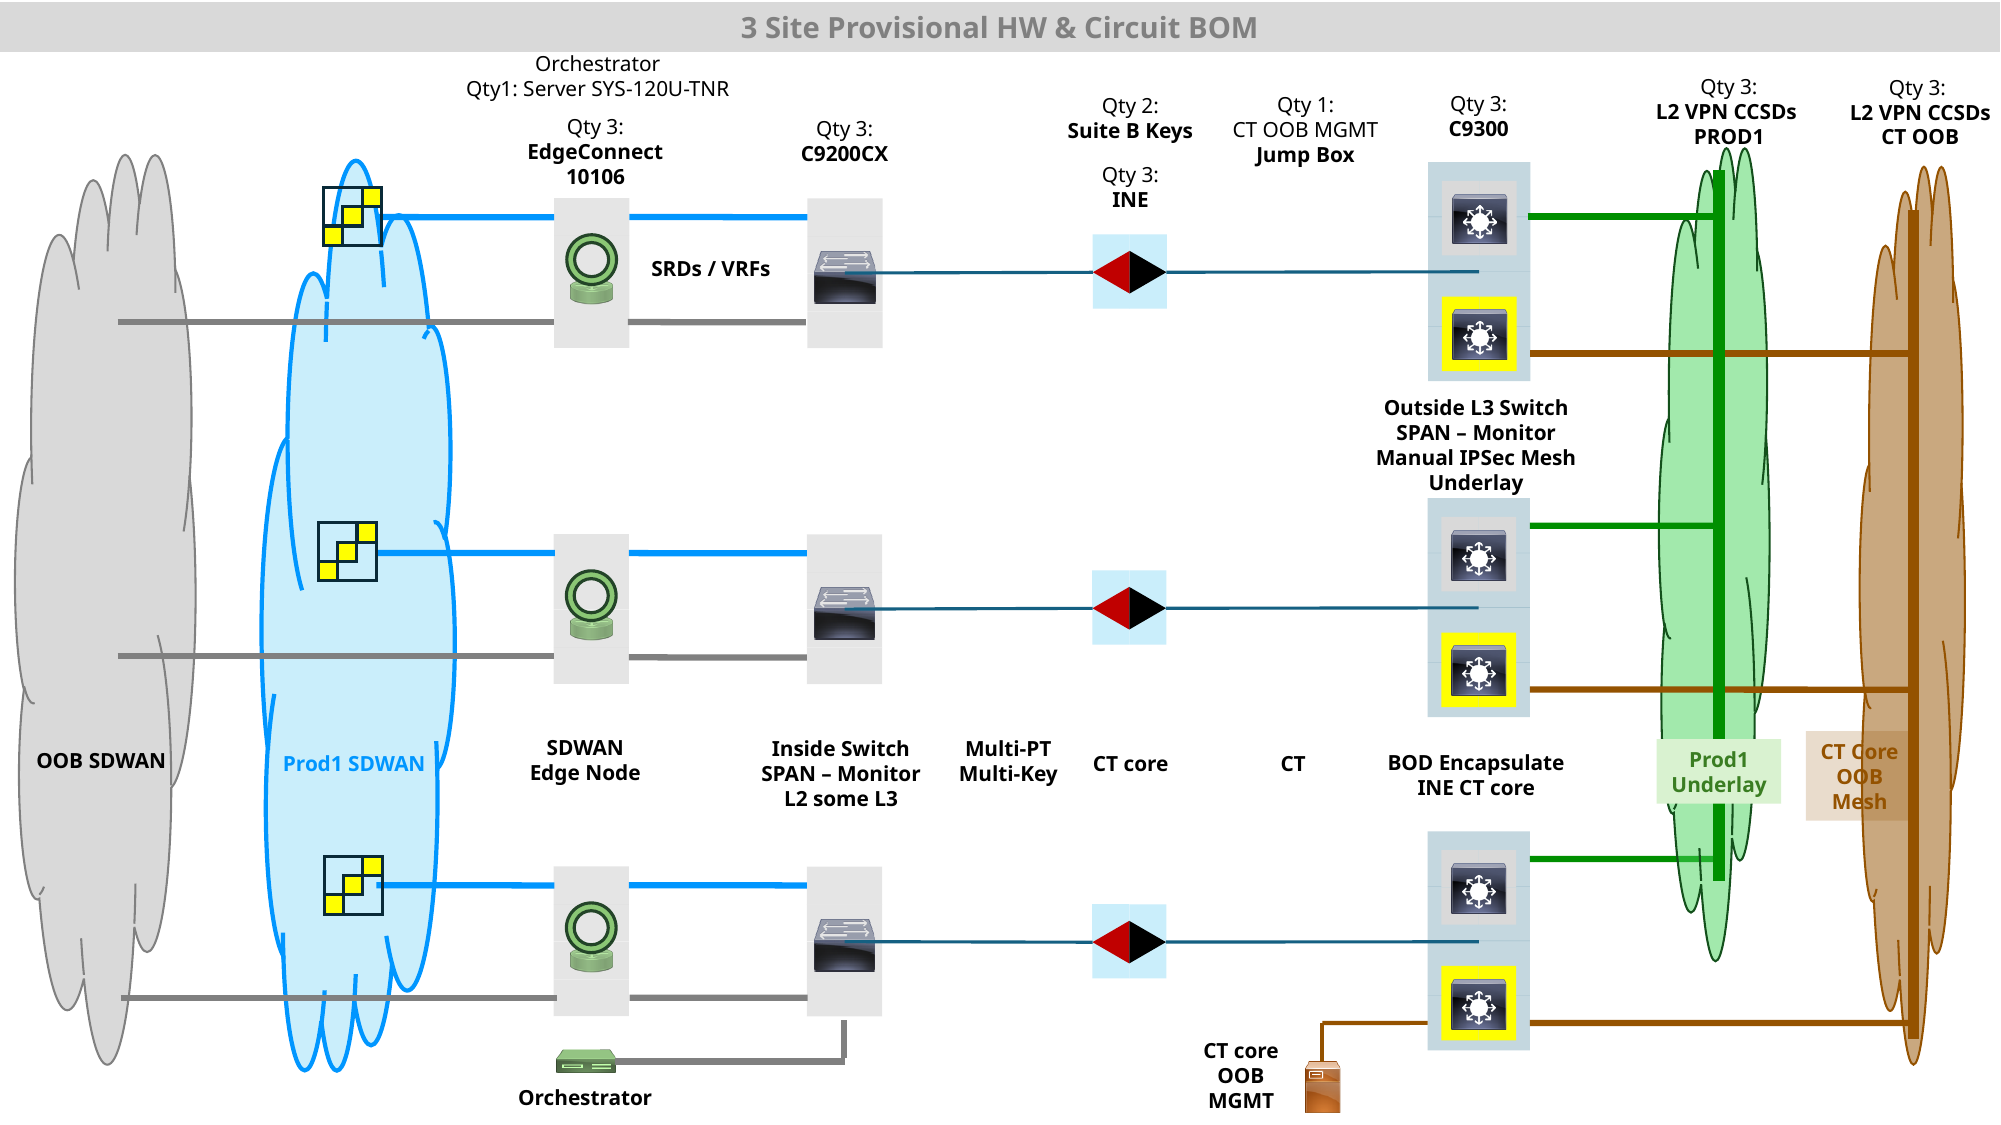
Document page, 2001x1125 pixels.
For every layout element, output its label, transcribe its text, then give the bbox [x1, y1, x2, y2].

text_box BOD Encapsulate INE CT core [1372, 741, 1580, 807]
text_box CT core OOB MGMT [1188, 1030, 1294, 1121]
text_box [1666, 804, 1713, 858]
text_box Prod1 Underlay [1720, 739, 1782, 804]
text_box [317, 522, 377, 582]
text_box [1427, 497, 1531, 718]
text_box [806, 533, 883, 685]
text_box [1657, 529, 1713, 686]
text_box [806, 197, 884, 349]
text_box [1659, 693, 1713, 739]
text_box [1695, 169, 1713, 213]
text_box Qty 3: L2 VPN CCSDs PROD1 [1641, 66, 1817, 157]
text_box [1091, 233, 1168, 309]
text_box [553, 197, 630, 349]
text_box [13, 153, 198, 1067]
text_box OOB SDWAN [21, 740, 181, 780]
text_box Multi-PT Multi-Key [944, 727, 1073, 793]
text_box 3 Site Provisional HW & Circuit BOM [0, 2, 2000, 52]
text_box [1902, 164, 1967, 1067]
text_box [1091, 903, 1167, 979]
text_box Prod1 SDWAN [268, 743, 440, 783]
text_box [259, 325, 457, 653]
picture [556, 1044, 616, 1079]
text_box [1725, 357, 1772, 686]
text_box Qty 3: INE [1087, 154, 1174, 219]
text_box Qty 3: C9200CX [786, 108, 903, 174]
text_box Qty 3: EdgeConnect 10106 [512, 108, 678, 196]
text_box SRDs / VRFs [636, 248, 786, 289]
text_box [339, 159, 373, 186]
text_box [1091, 569, 1167, 646]
text_box Outside L3 Switch SPAN – Monitor Manual IPSec Mesh Underlay [1361, 387, 1592, 502]
text_box Prod1 Underlay [1656, 739, 1718, 804]
text_box CT [1265, 743, 1322, 783]
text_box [1427, 161, 1531, 382]
text_box [284, 1001, 390, 1073]
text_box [323, 186, 383, 246]
text_box [1667, 220, 1713, 350]
text_box [1869, 189, 1913, 350]
text_box Qty 2: Suite B Keys [1052, 85, 1208, 151]
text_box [806, 866, 883, 1017]
text_box [1718, 157, 1769, 350]
picture [1296, 1060, 1349, 1113]
text_box Qty 1: CT OOB MGMT Jump Box [1217, 84, 1393, 174]
text_box CT core [1078, 743, 1184, 783]
text_box [1858, 357, 1908, 686]
text_box Qty 3: C9300 [1433, 82, 1524, 148]
text_box Orchestrator [503, 1077, 668, 1118]
text_box [1725, 693, 1763, 739]
text_box [260, 659, 457, 995]
text_box Orchestrator Qty1: Server SYS-120U-TNR [451, 52, 744, 108]
text_box CT Core OOB Mesh [1805, 731, 1908, 821]
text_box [1427, 830, 1531, 1052]
text_box [1657, 357, 1713, 522]
text_box Qty 3: L2 VPN CCSDs CT OOB [1835, 66, 2000, 157]
text_box [1861, 821, 1908, 1019]
text_box SDWAN Edge Node [515, 726, 656, 792]
text_box Inside Switch SPAN – Monitor L2 some L3 [746, 727, 936, 818]
text_box [1676, 804, 1754, 964]
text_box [553, 865, 630, 1017]
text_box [553, 533, 630, 685]
text_box [1861, 693, 1908, 731]
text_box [323, 855, 383, 915]
text_box [293, 221, 430, 319]
